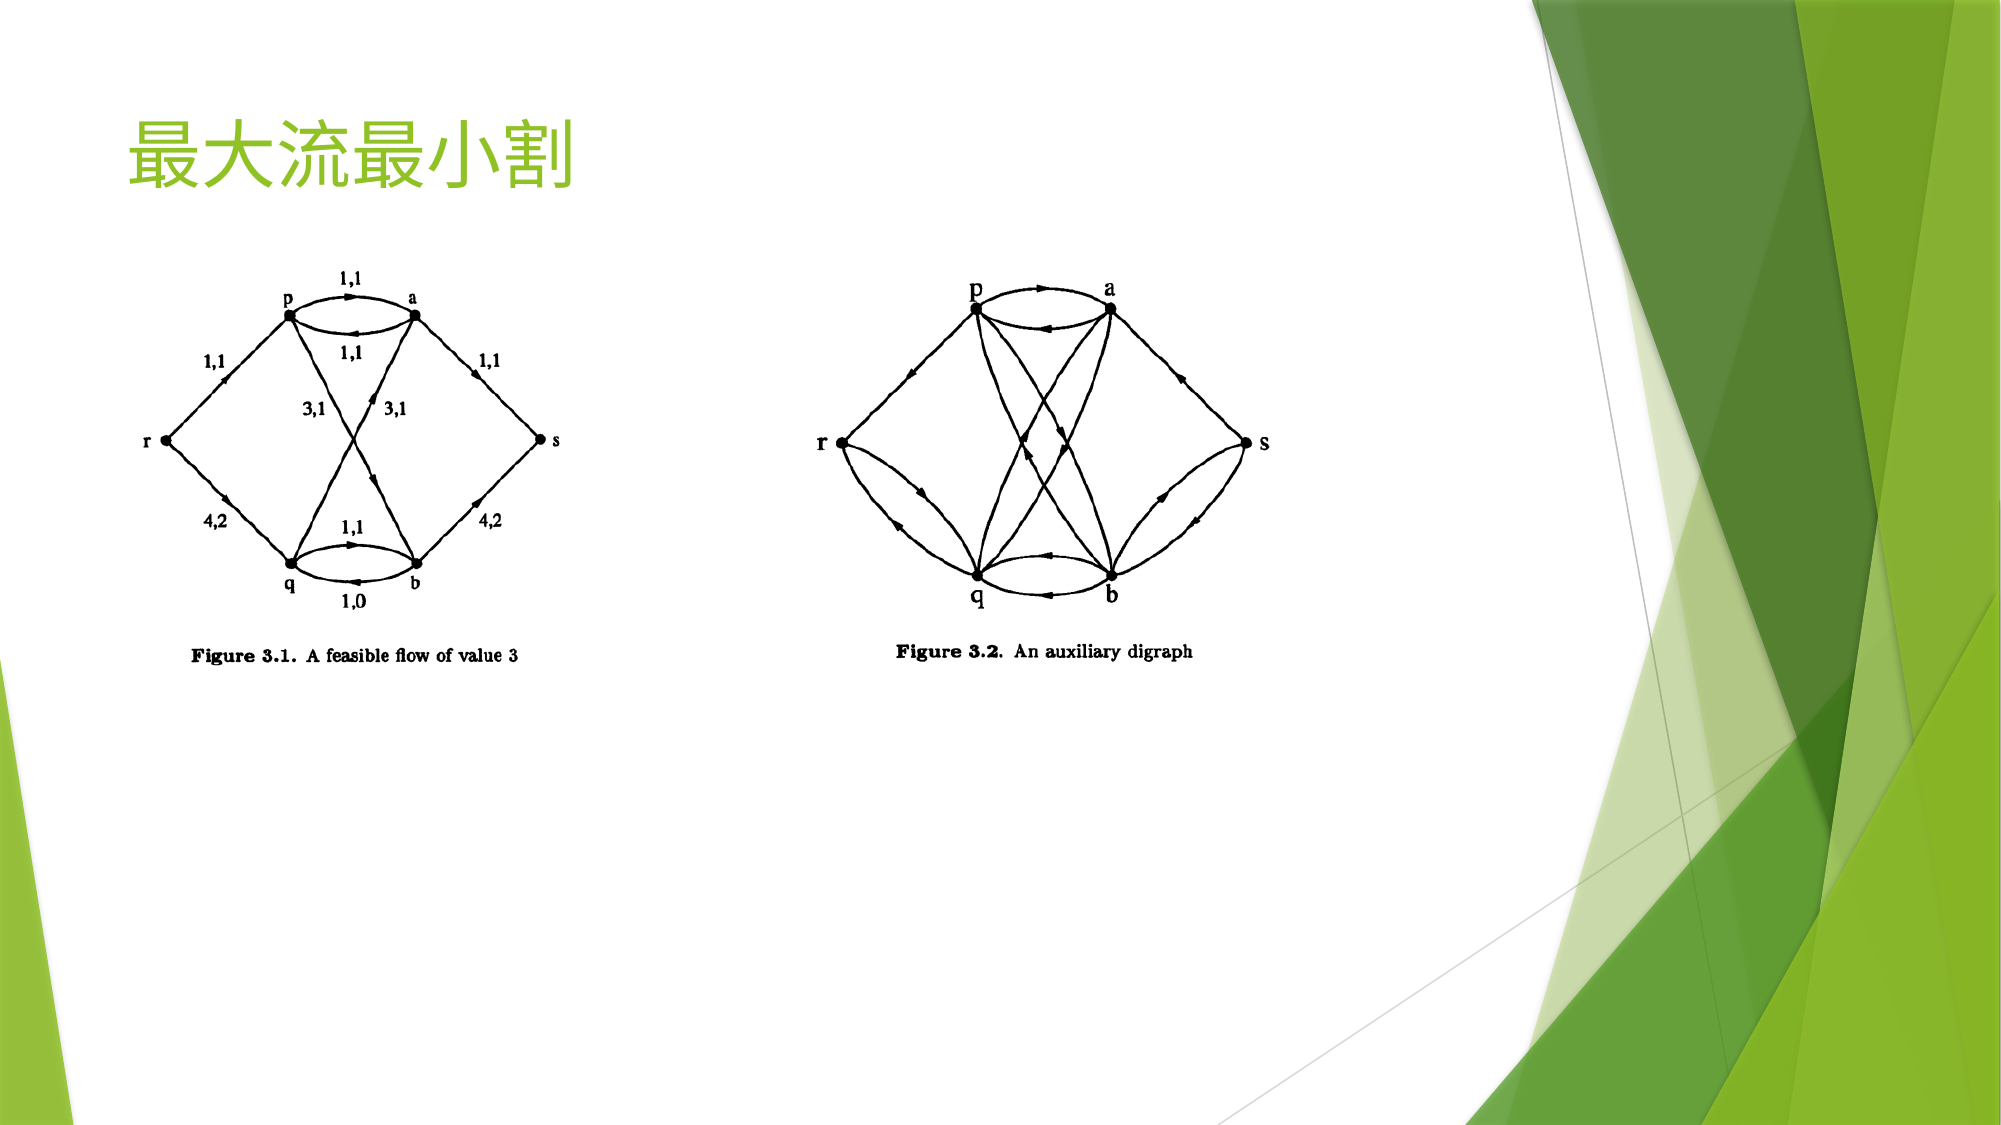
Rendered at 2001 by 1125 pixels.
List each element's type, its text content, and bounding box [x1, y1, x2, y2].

picture [757, 264, 1300, 668]
title 最大流最小割 [111, 99, 1522, 317]
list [110, 264, 587, 680]
